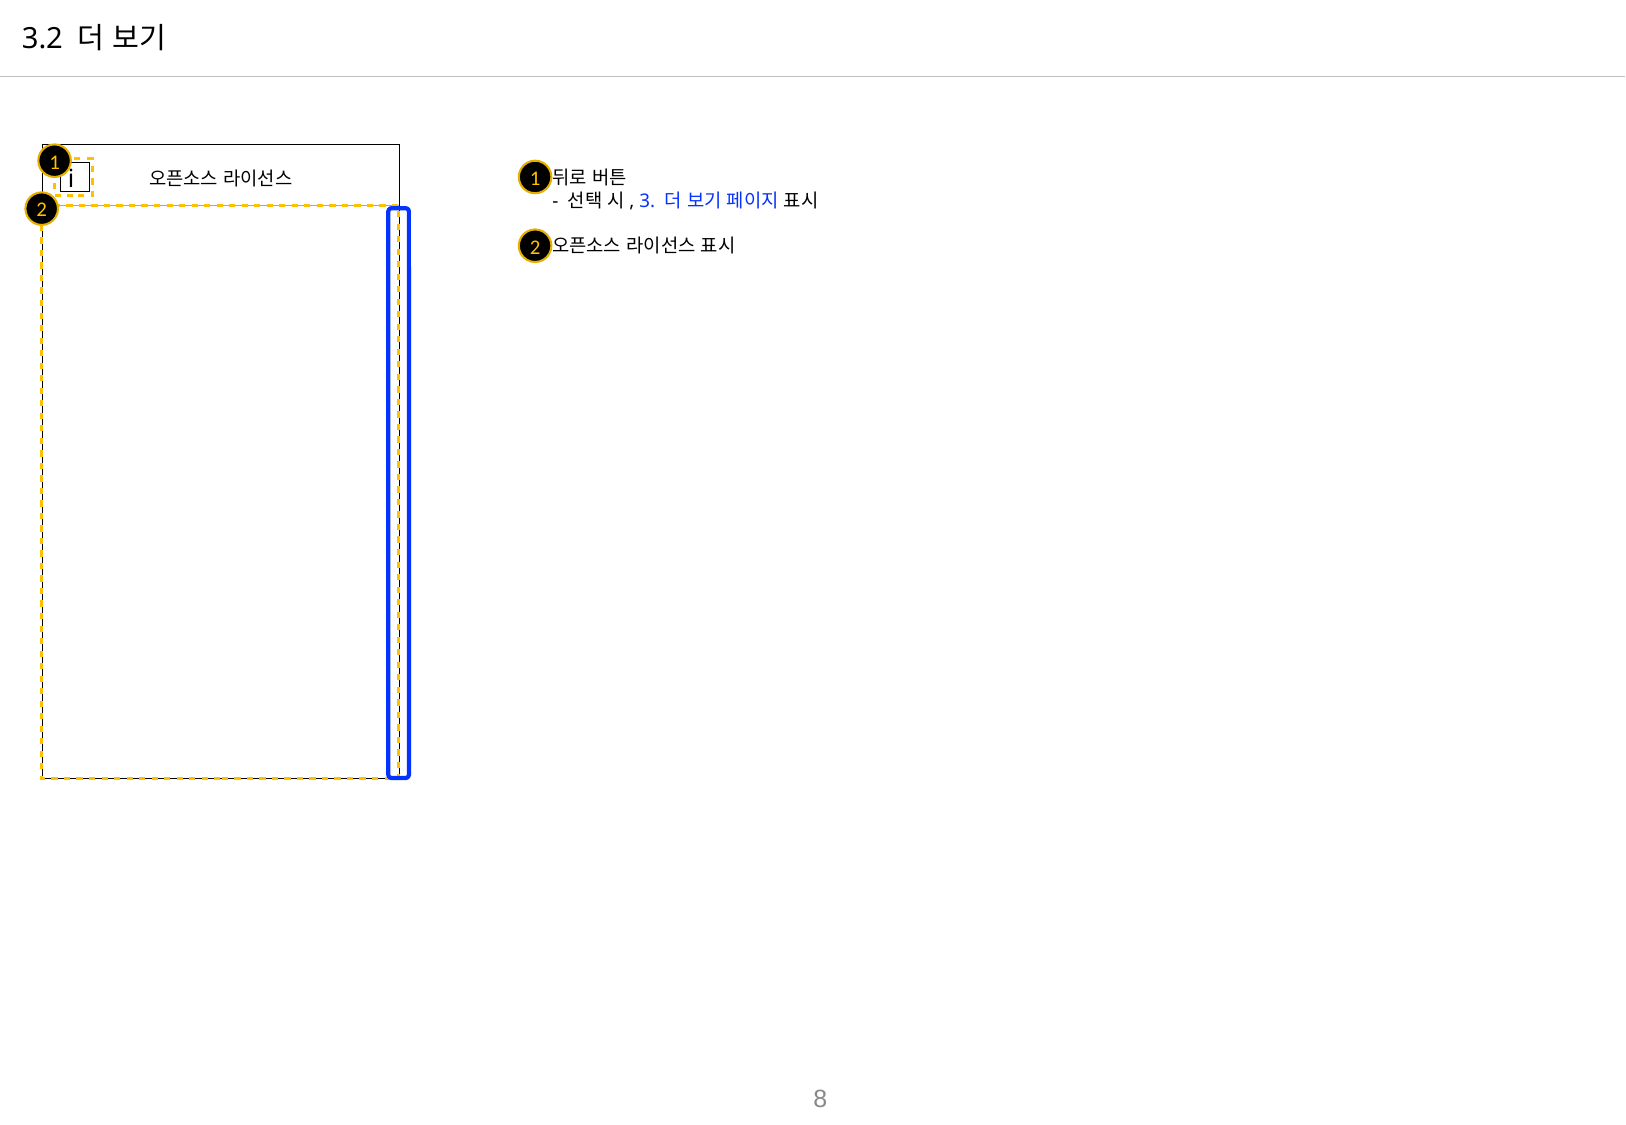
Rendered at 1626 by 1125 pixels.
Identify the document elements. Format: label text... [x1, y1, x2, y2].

text_box [54, 158, 93, 196]
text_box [25, 188, 59, 229]
text_box [42, 180, 54, 188]
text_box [518, 225, 552, 267]
text_box 오픈소스 라이선스 [141, 158, 300, 197]
text_box [41, 206, 399, 779]
text_box [388, 208, 409, 779]
text_box 뒤로 버튼 - 선택 시, 3. 더 보기 페이지 표시 오픈소스 라이선스 표시 [544, 158, 831, 264]
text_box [518, 158, 552, 196]
slide_number 8 [789, 1075, 836, 1120]
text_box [38, 141, 72, 180]
title 3.2 더 보기 [21, 15, 813, 59]
text_box i [60, 162, 90, 192]
text_box [59, 144, 400, 205]
